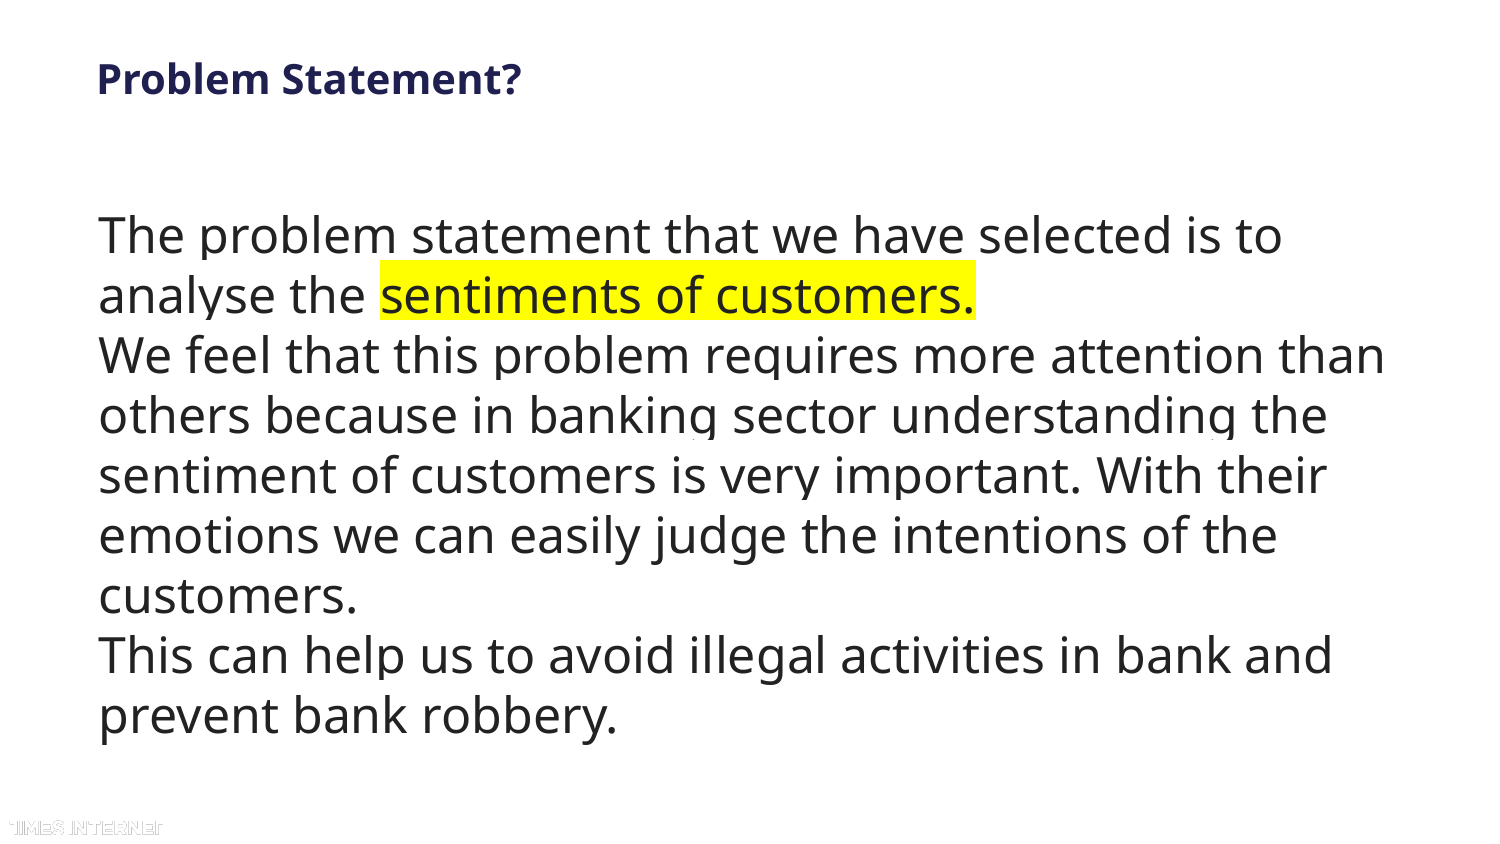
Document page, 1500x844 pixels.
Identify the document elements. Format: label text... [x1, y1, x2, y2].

picture [8, 818, 164, 837]
text_box The problem statement that we have selected is to analyse the sentiments of customers. We feel that this problem requires more attention than others because in banking sector understanding the sentiment of customers is very important. With their emotions we can easily judge the intentions of the customers. This can help us to avoid illegal activities in bank and prevent bank robbery. [84, 188, 1436, 749]
title Problem Statement? [81, 37, 1440, 133]
